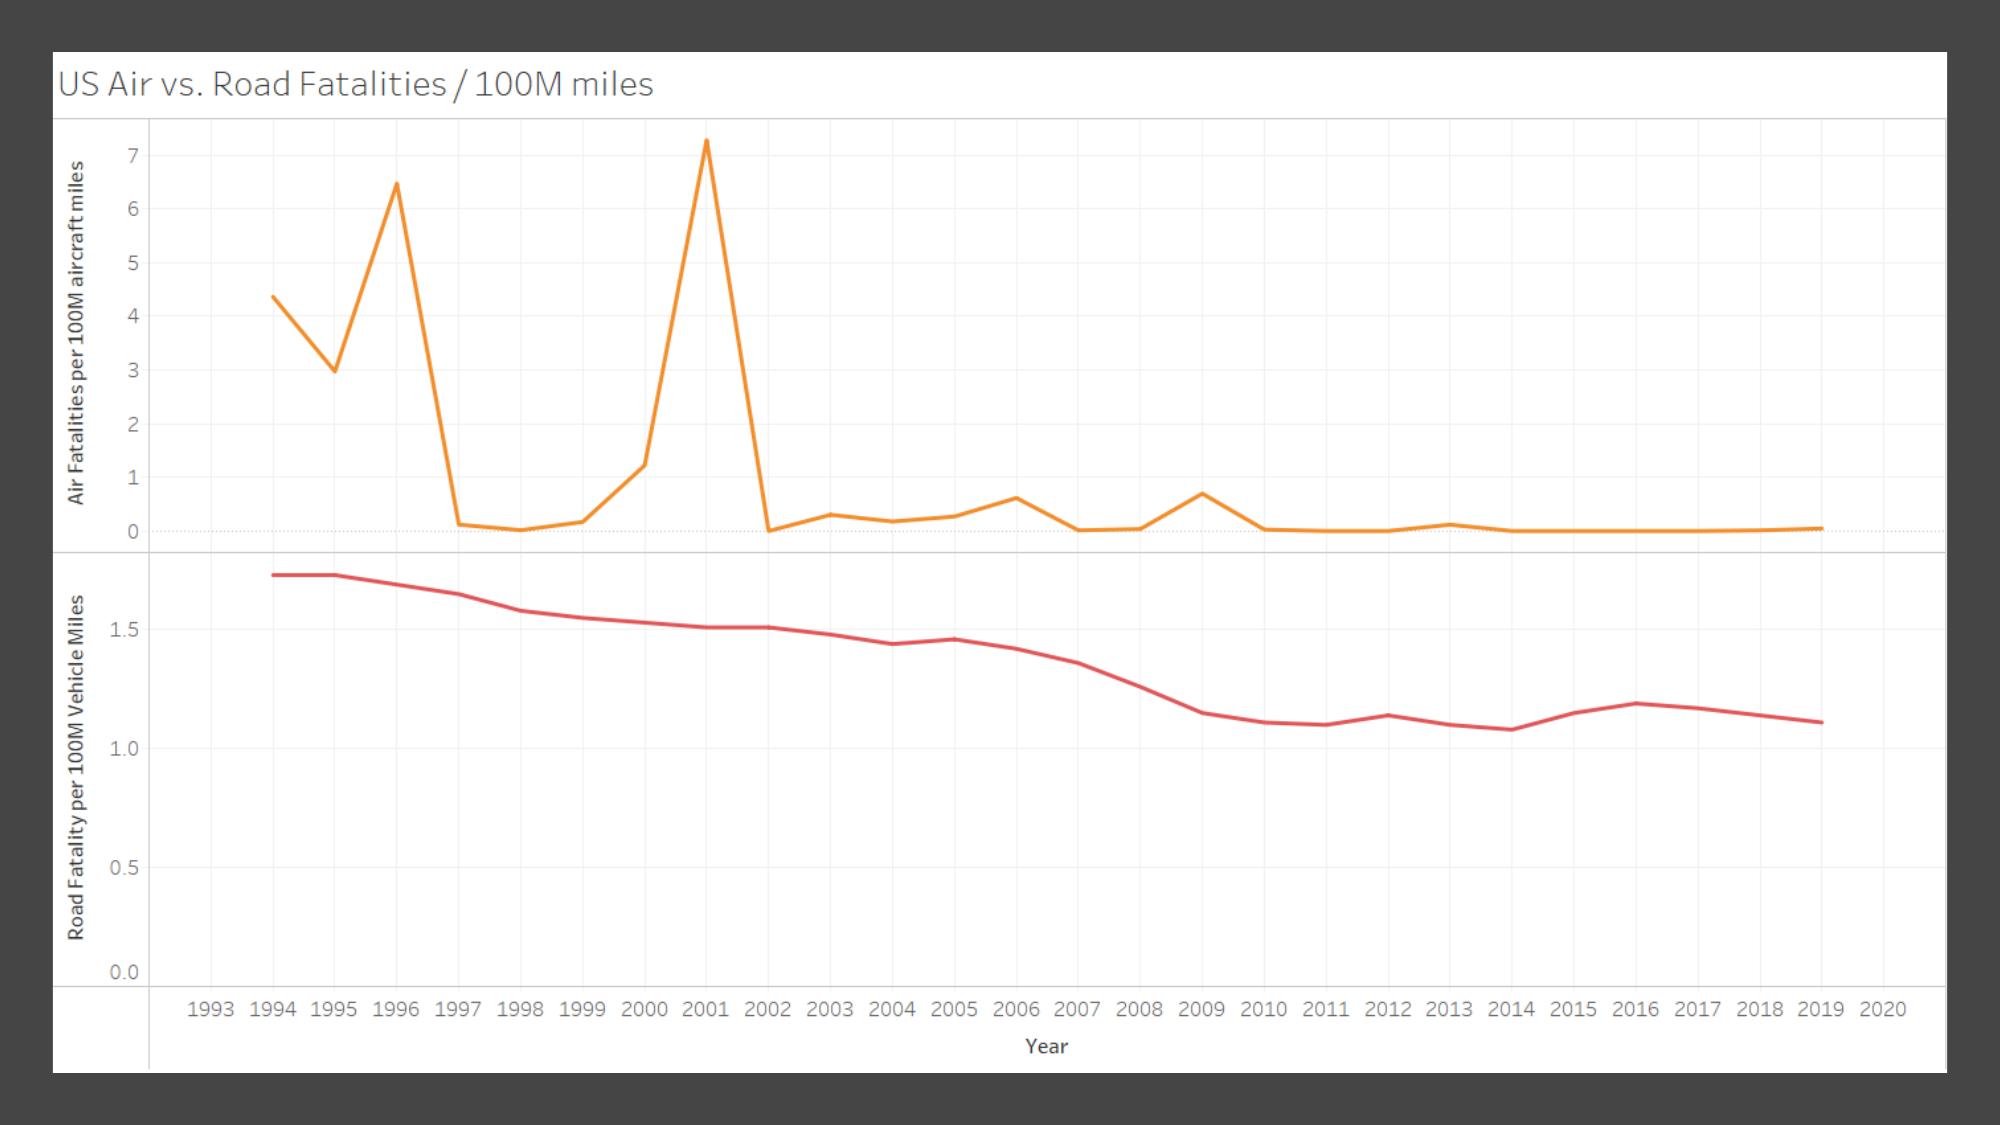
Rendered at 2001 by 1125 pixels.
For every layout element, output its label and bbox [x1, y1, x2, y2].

picture [52, 52, 1948, 1073]
